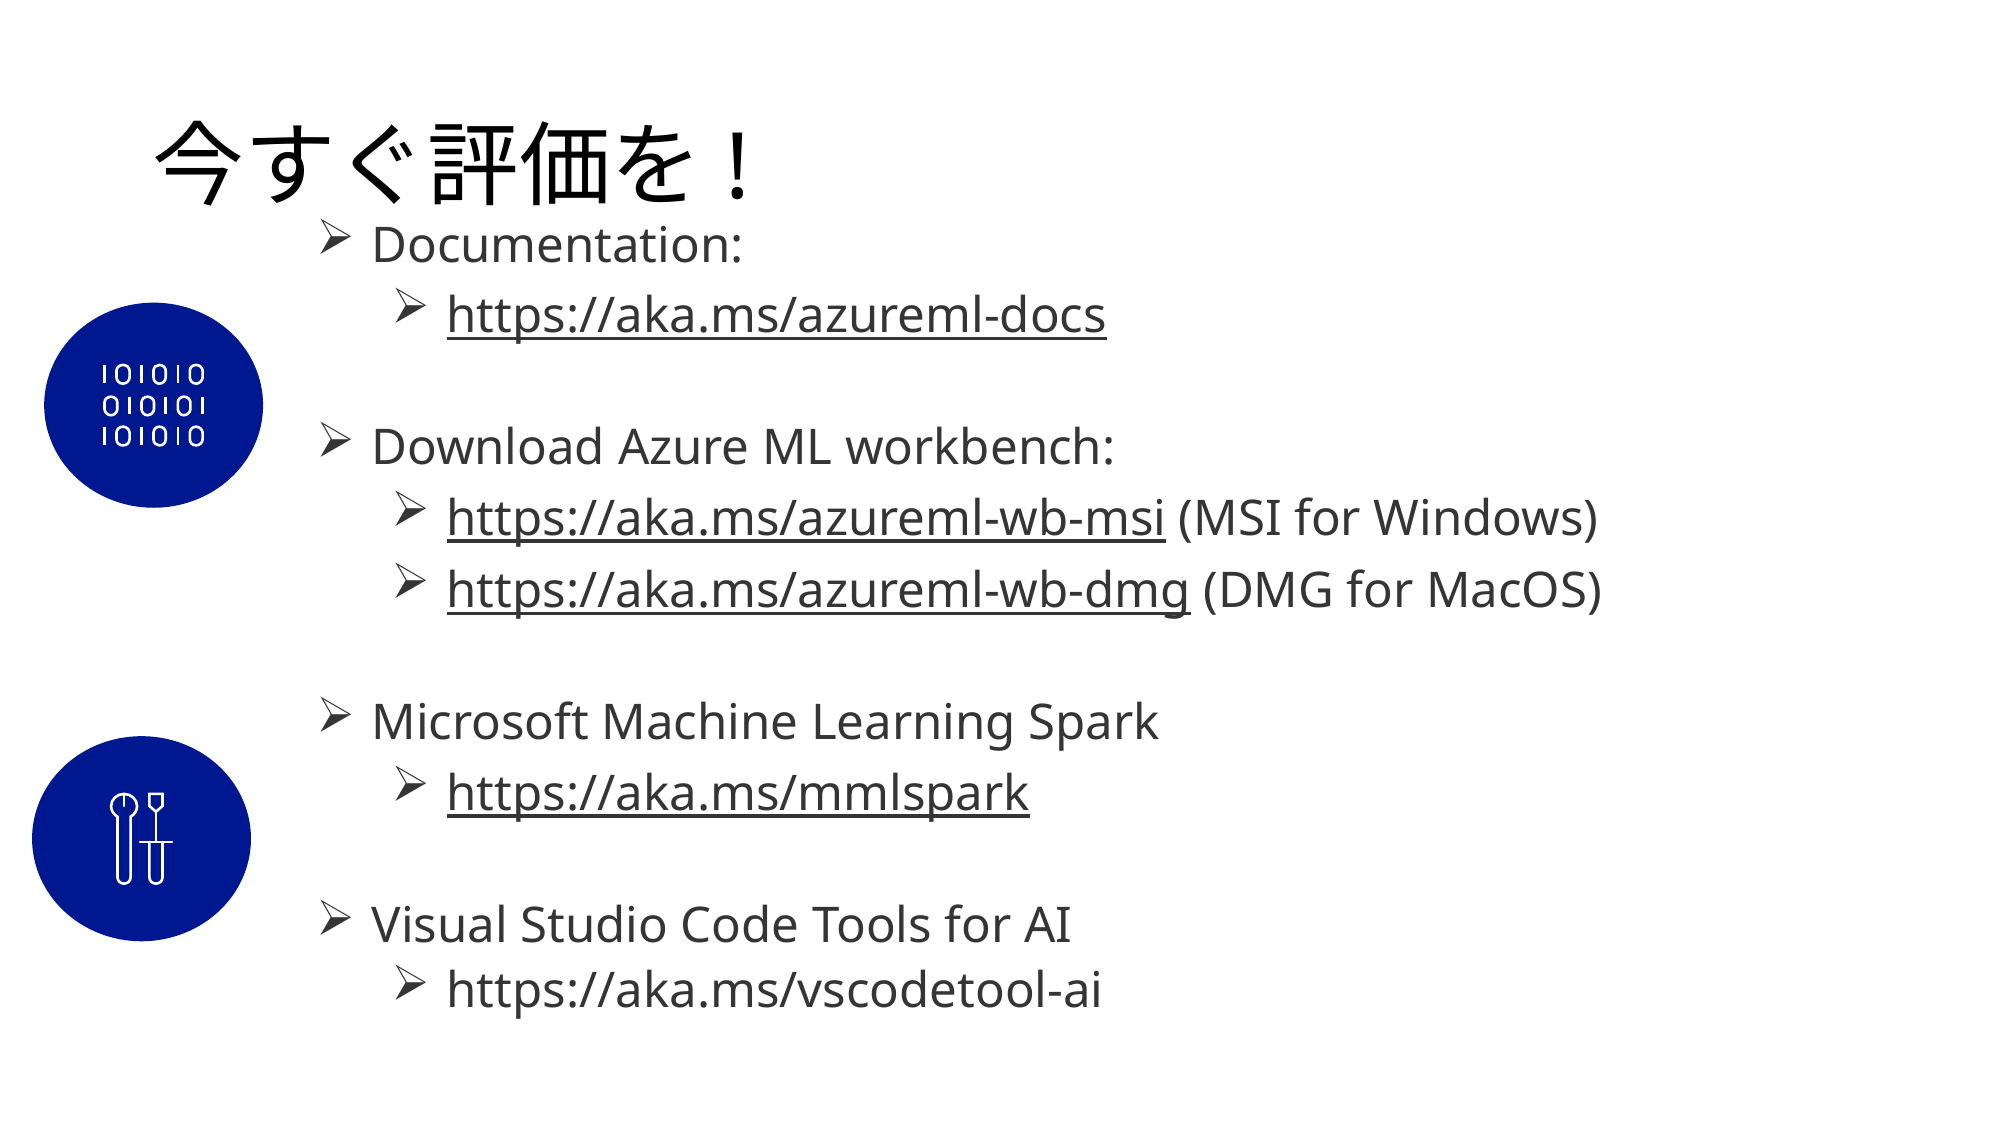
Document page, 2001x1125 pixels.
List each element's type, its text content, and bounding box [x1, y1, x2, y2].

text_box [44, 302, 264, 508]
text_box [32, 736, 251, 942]
text_box Documentation: https://aka.ms/azureml-docs Download Azure ML workbench: https://aka.ms/azureml-wb-msi (MSI for Windows) https://aka.ms/azureml-wb-dmg (DMG for MacOS) Microsoft Machine Learning Spark https://aka.ms/mmlspark Visual Studio Code Tools for AI https://aka.ms/vscodetool-ai [287, 196, 1934, 1042]
title 今すぐ評価を! [137, 59, 1863, 278]
